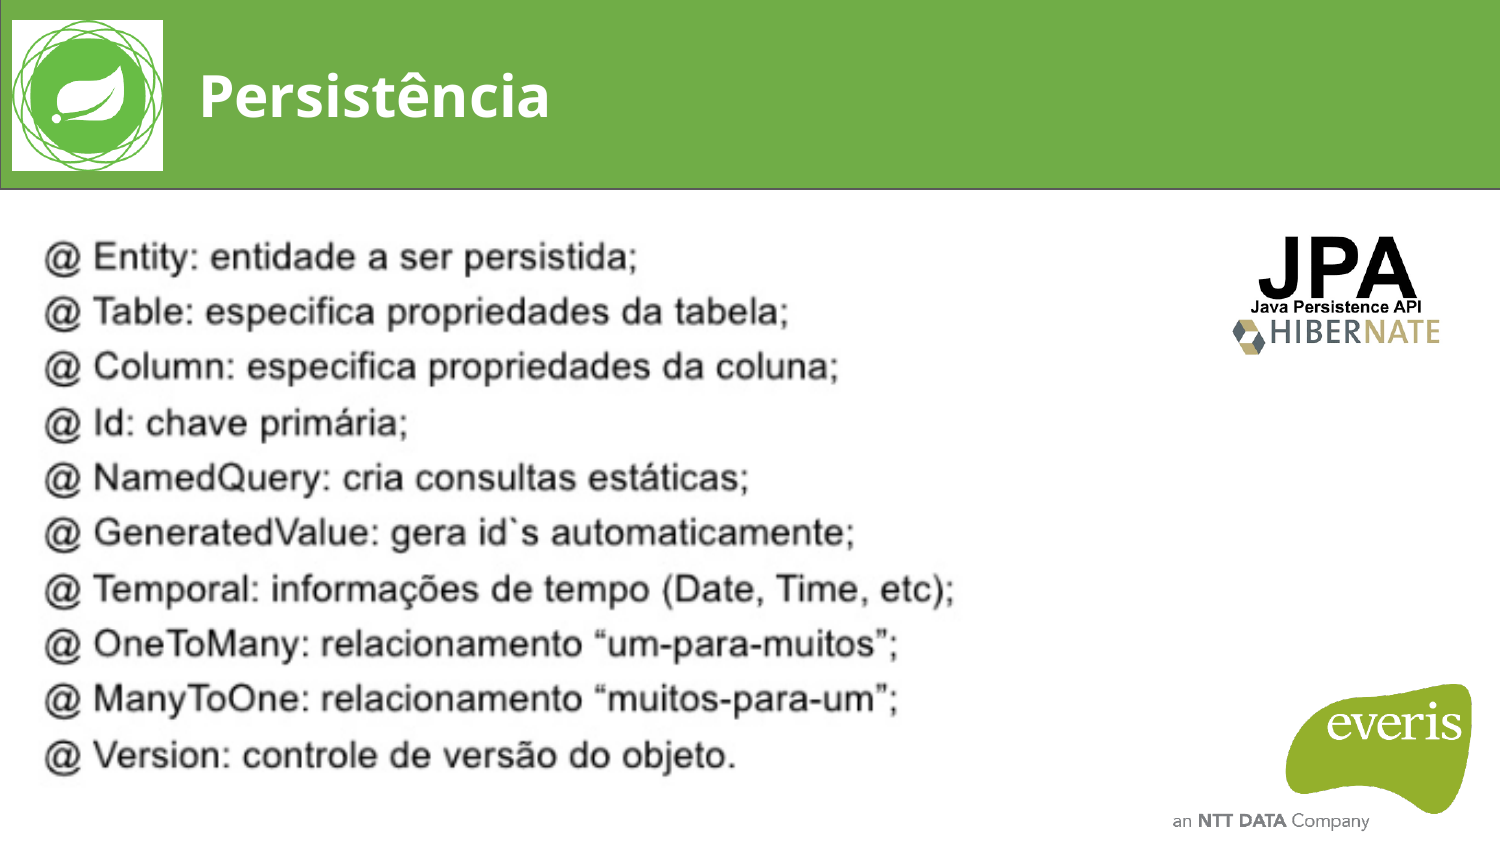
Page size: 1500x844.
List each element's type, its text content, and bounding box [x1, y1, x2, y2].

picture [37, 234, 963, 791]
picture [1224, 229, 1452, 356]
picture [1149, 652, 1495, 844]
picture [12, 20, 163, 171]
title Persistência [198, 58, 1302, 130]
